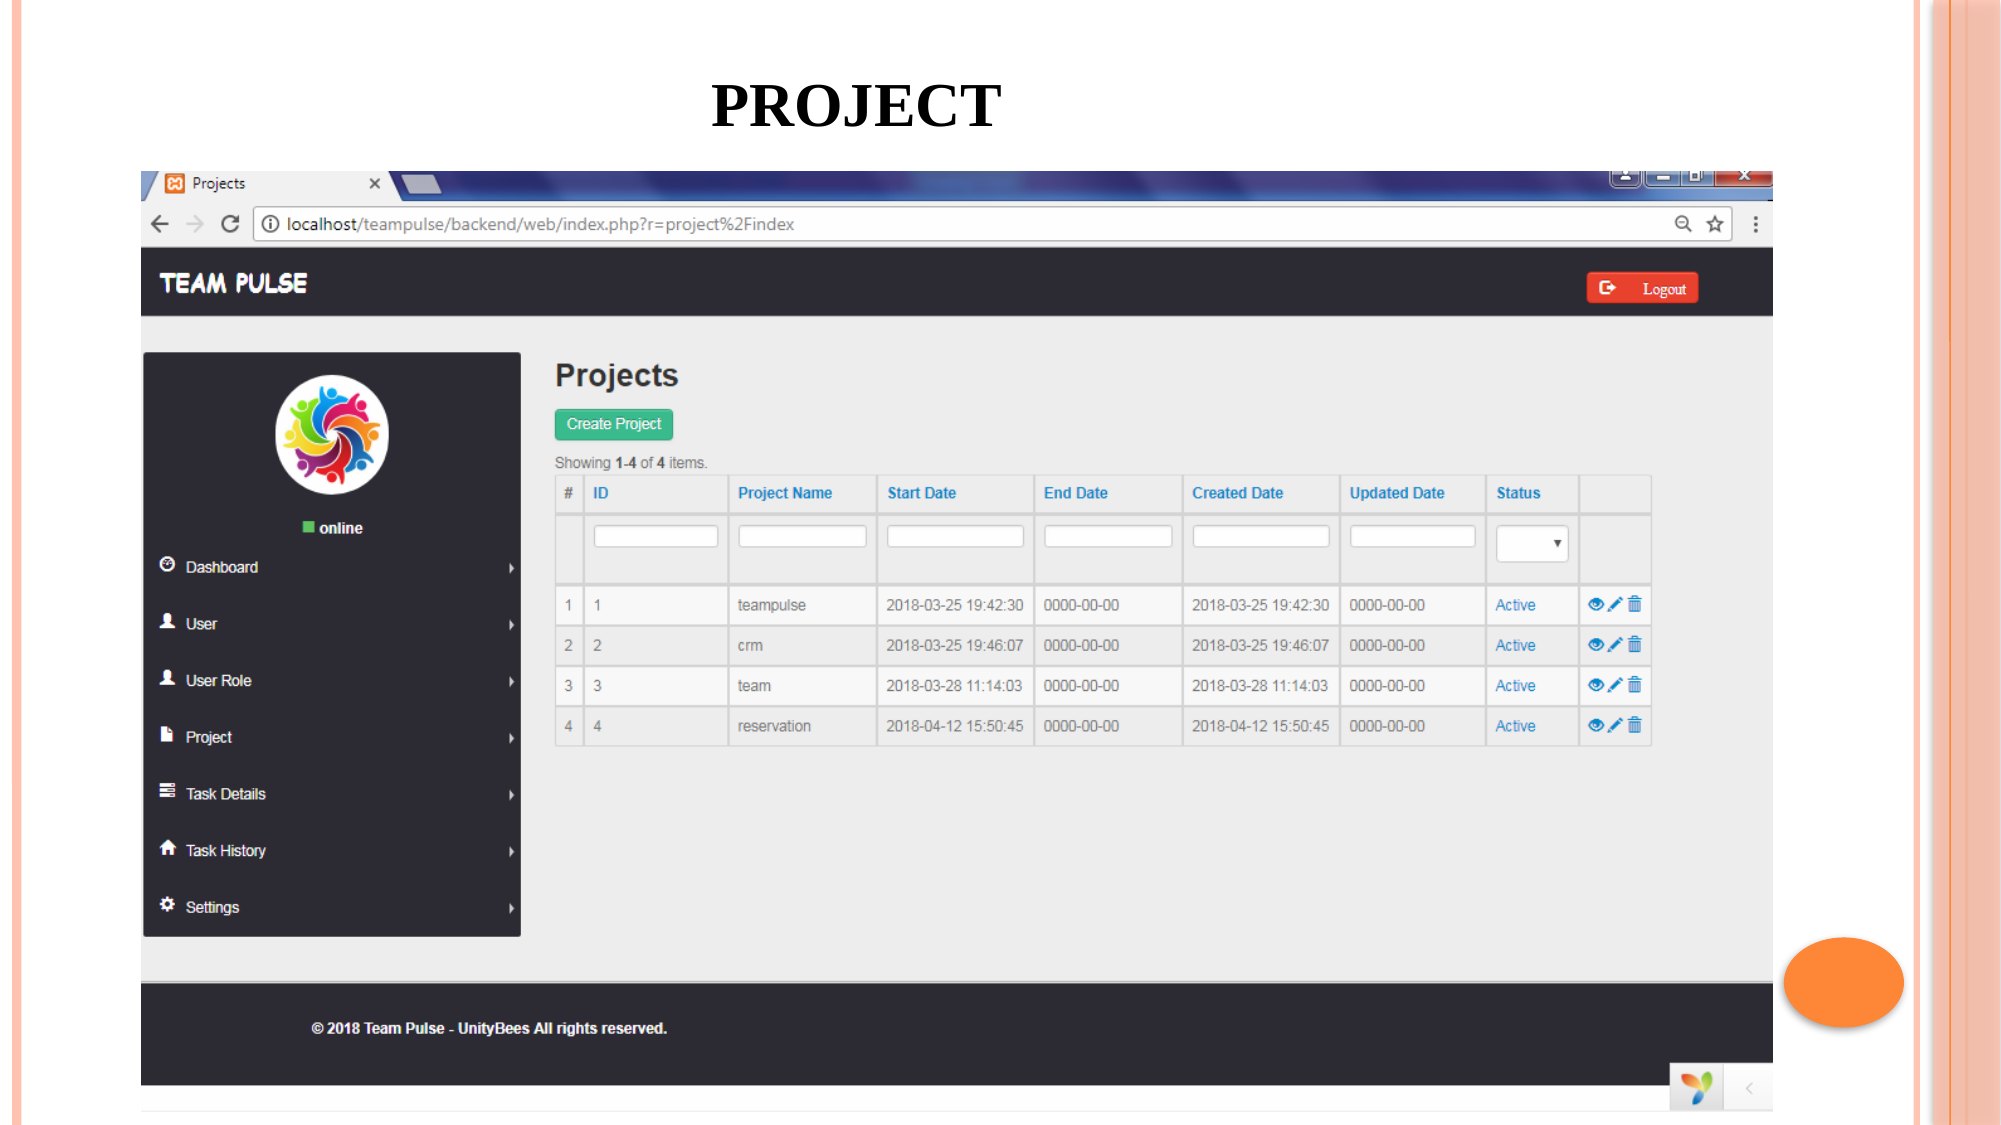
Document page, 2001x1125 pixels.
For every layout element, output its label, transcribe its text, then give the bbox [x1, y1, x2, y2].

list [141, 171, 1774, 1112]
title Project [99, 45, 1734, 146]
